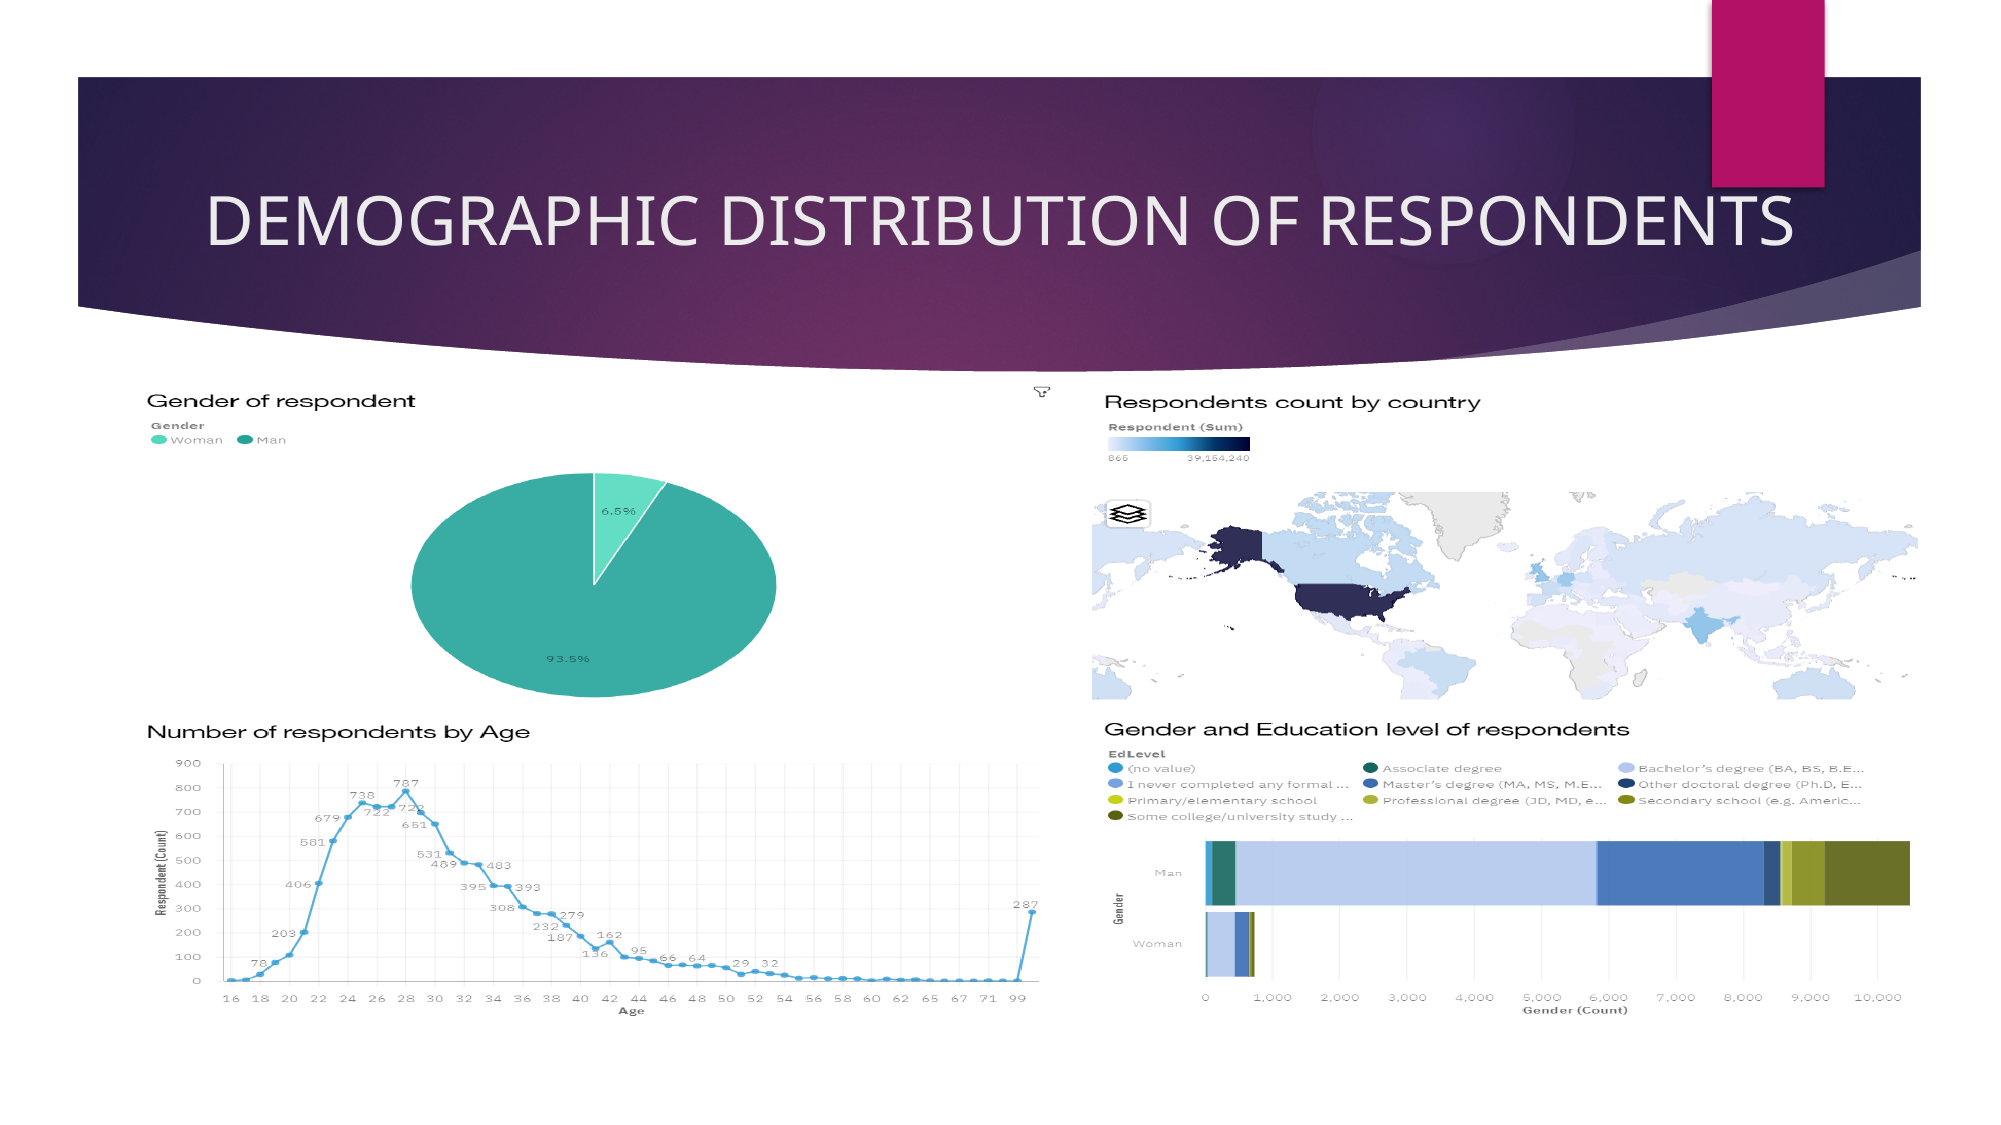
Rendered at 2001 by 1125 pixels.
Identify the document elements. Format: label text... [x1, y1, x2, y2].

title DEMOGRAPHIC DISTRIBUTION OF RESPONDENTS [189, 159, 1821, 276]
picture [89, 376, 1918, 1032]
